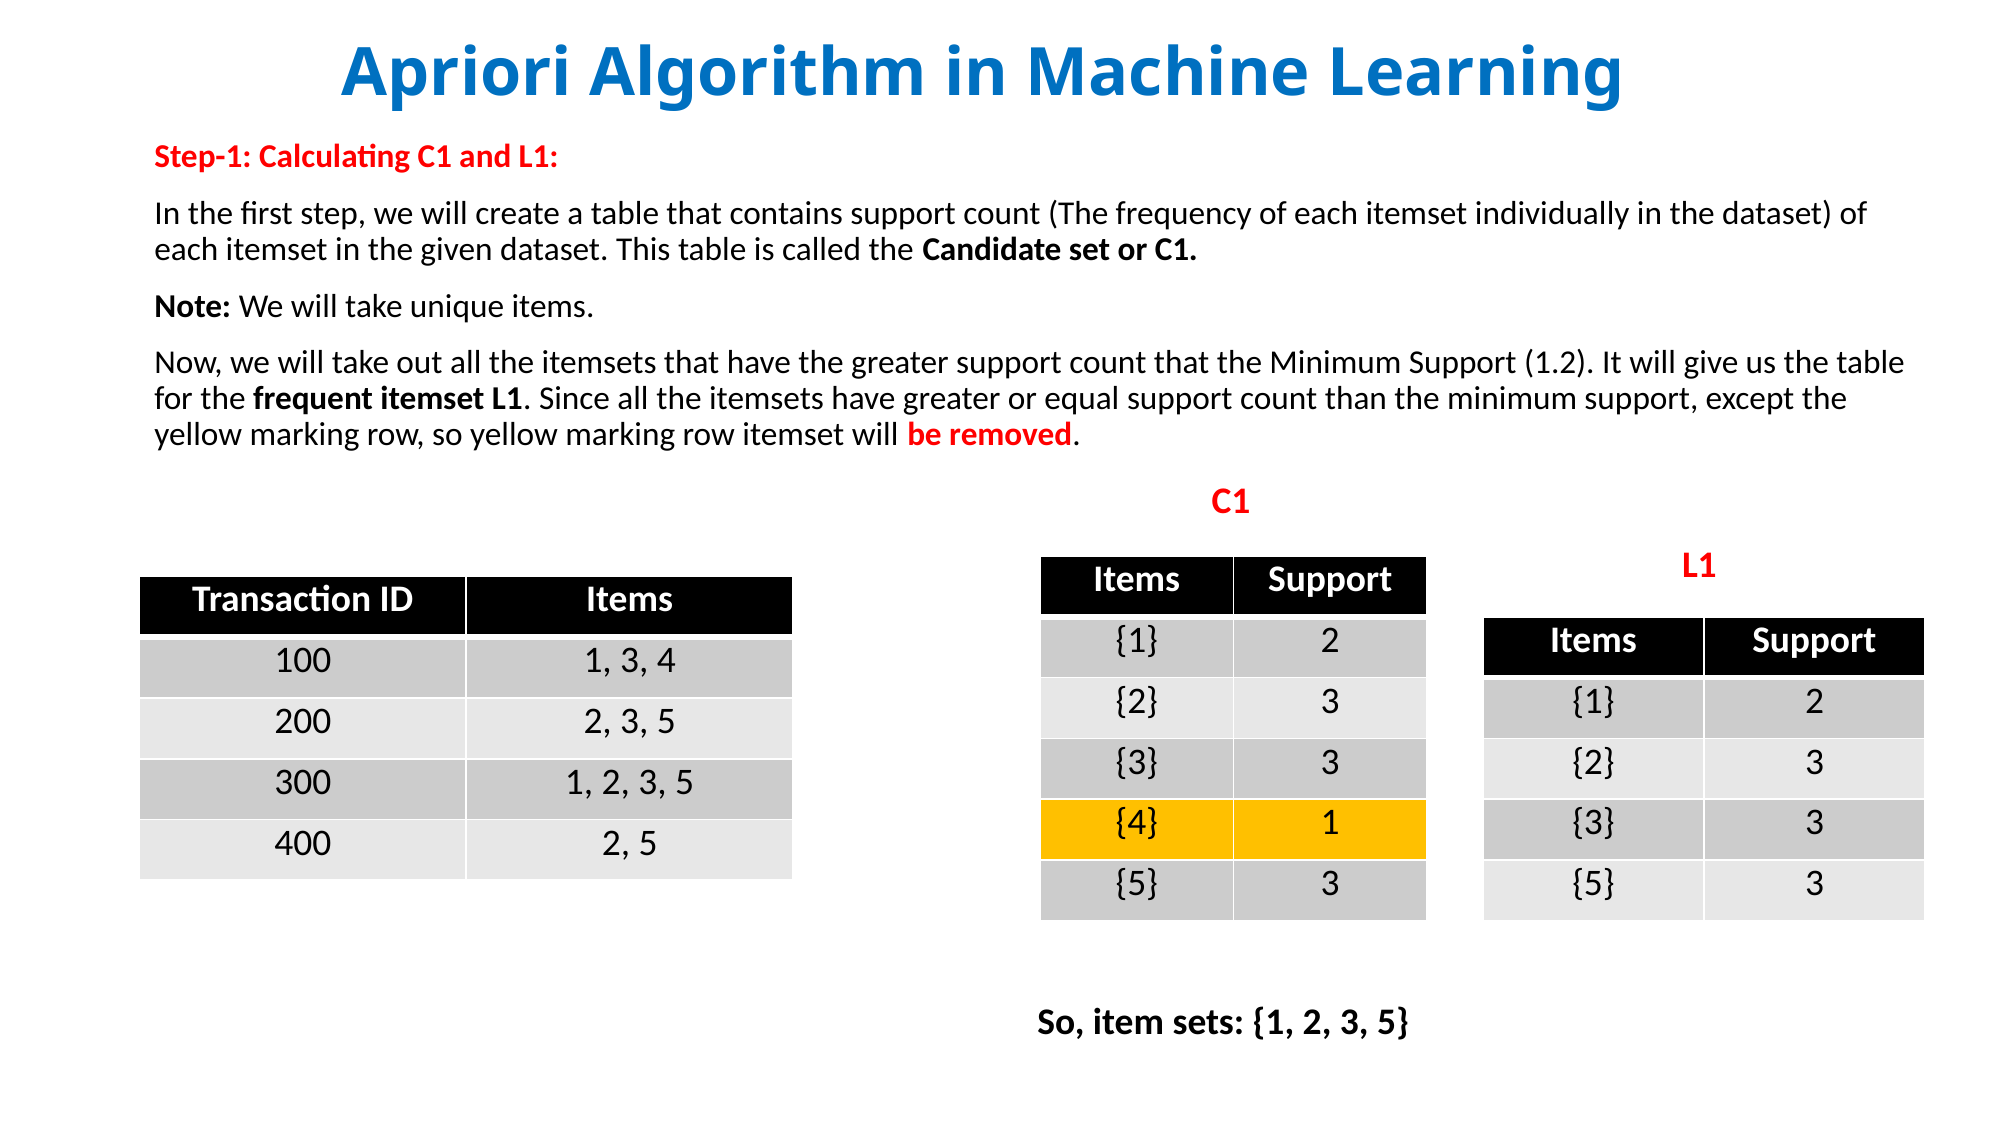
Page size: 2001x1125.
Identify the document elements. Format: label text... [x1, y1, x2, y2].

table_header Items [1041, 557, 1233, 614]
title Apriori Algorithm in Machine Learning [233, 0, 1734, 117]
table_header Transaction ID [140, 577, 465, 634]
table_header Items [467, 577, 792, 634]
table_cell 400 [140, 820, 465, 879]
table_header Support [1705, 618, 1924, 675]
table_cell 2 [1705, 680, 1924, 738]
table_cell {3} [1041, 739, 1233, 798]
table_cell 2 [1234, 620, 1426, 677]
table_cell {2} [1484, 739, 1703, 798]
table_cell {4} [1041, 800, 1233, 859]
text_box So, item sets: {1, 2, 3, 5} [1022, 989, 1425, 1050]
table_cell 3 [1234, 678, 1426, 738]
table_header Items [1484, 618, 1703, 675]
table_cell 200 [140, 699, 465, 758]
subtitle Step-1: Calculating C1 and L1: In the first step, we will create a table that contains support count (The frequency of each itemset individually in the dataset) of each itemset in the given dataset. This table is called the Candidate set or C1. Note: We will take unique items. Now, we will take out all the itemsets that have the greater support count that the Minimum Support (1.2). It will give us the table for the frequent itemset L1. Since all the itemsets have greater or equal support count than the minimum support, except the yellow marking row, so yellow marking row itemset will be removed. [139, 131, 1942, 482]
table_cell 1, 3, 4 [467, 640, 792, 697]
table_cell 1 [1234, 800, 1426, 859]
text_box C1 [1196, 468, 1274, 528]
table_header Support [1234, 557, 1426, 614]
table_cell 300 [140, 760, 465, 819]
table_cell 3 [1234, 861, 1426, 920]
table_cell 2, 3, 5 [467, 699, 792, 758]
table_cell {1} [1041, 620, 1233, 677]
text_box L1 [1667, 532, 1741, 592]
table_cell 100 [140, 640, 465, 697]
table_cell {5} [1041, 861, 1233, 920]
table_cell {1} [1484, 680, 1703, 738]
table_cell {3} [1484, 800, 1703, 859]
table_cell 2, 5 [467, 820, 792, 879]
table_cell 3 [1705, 861, 1924, 920]
table_cell 1, 2, 3, 5 [467, 760, 792, 819]
table_cell {5} [1484, 861, 1703, 920]
table_cell 3 [1705, 800, 1924, 859]
table_cell {2} [1041, 678, 1233, 738]
table_cell 3 [1705, 739, 1924, 798]
table_cell 3 [1234, 739, 1426, 798]
